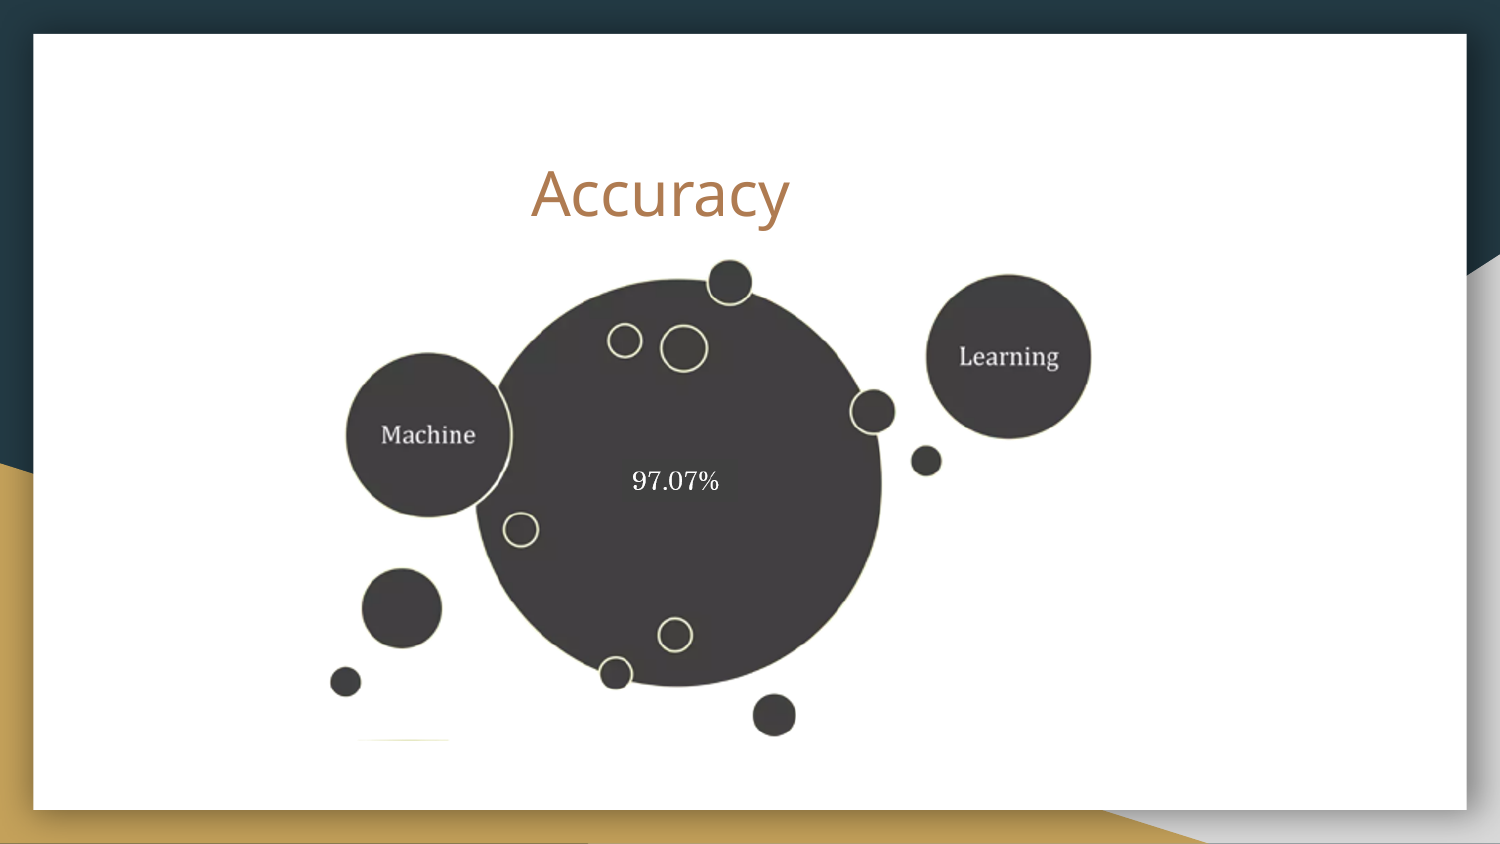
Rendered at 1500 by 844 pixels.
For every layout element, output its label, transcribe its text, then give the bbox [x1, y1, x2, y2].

picture [245, 254, 1176, 775]
title Accuracy [134, 138, 1189, 255]
